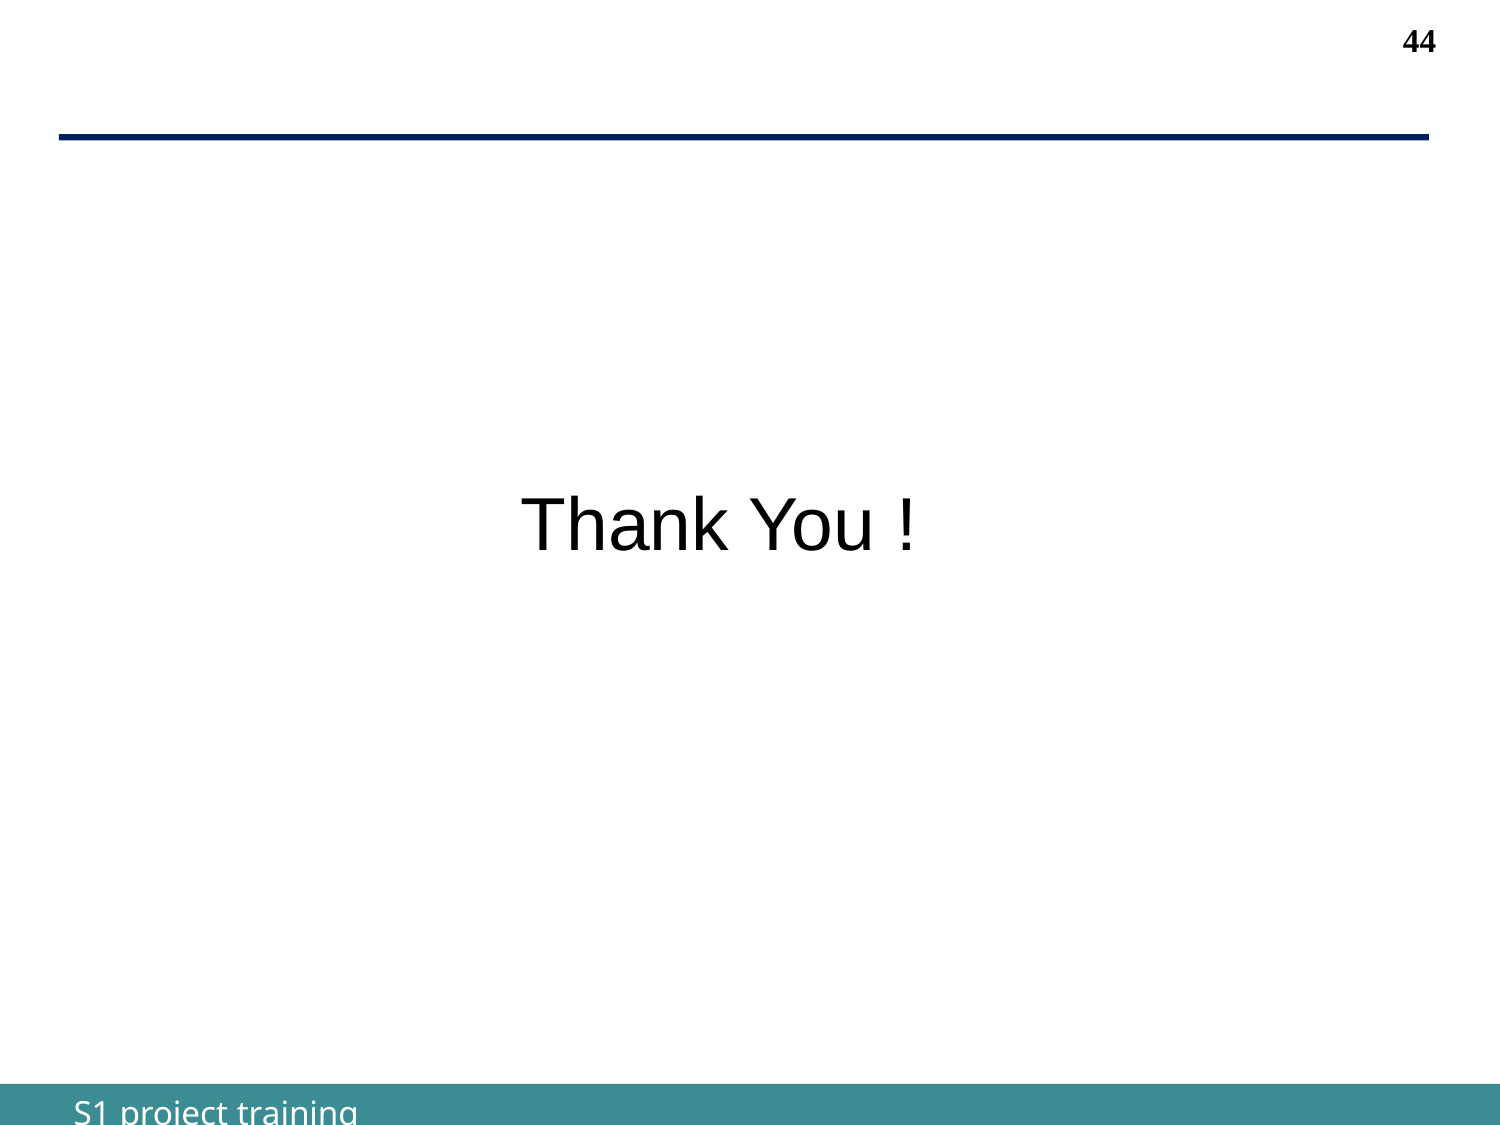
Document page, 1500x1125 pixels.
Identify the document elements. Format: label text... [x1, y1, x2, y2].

text_box Thank You ! [506, 467, 932, 573]
